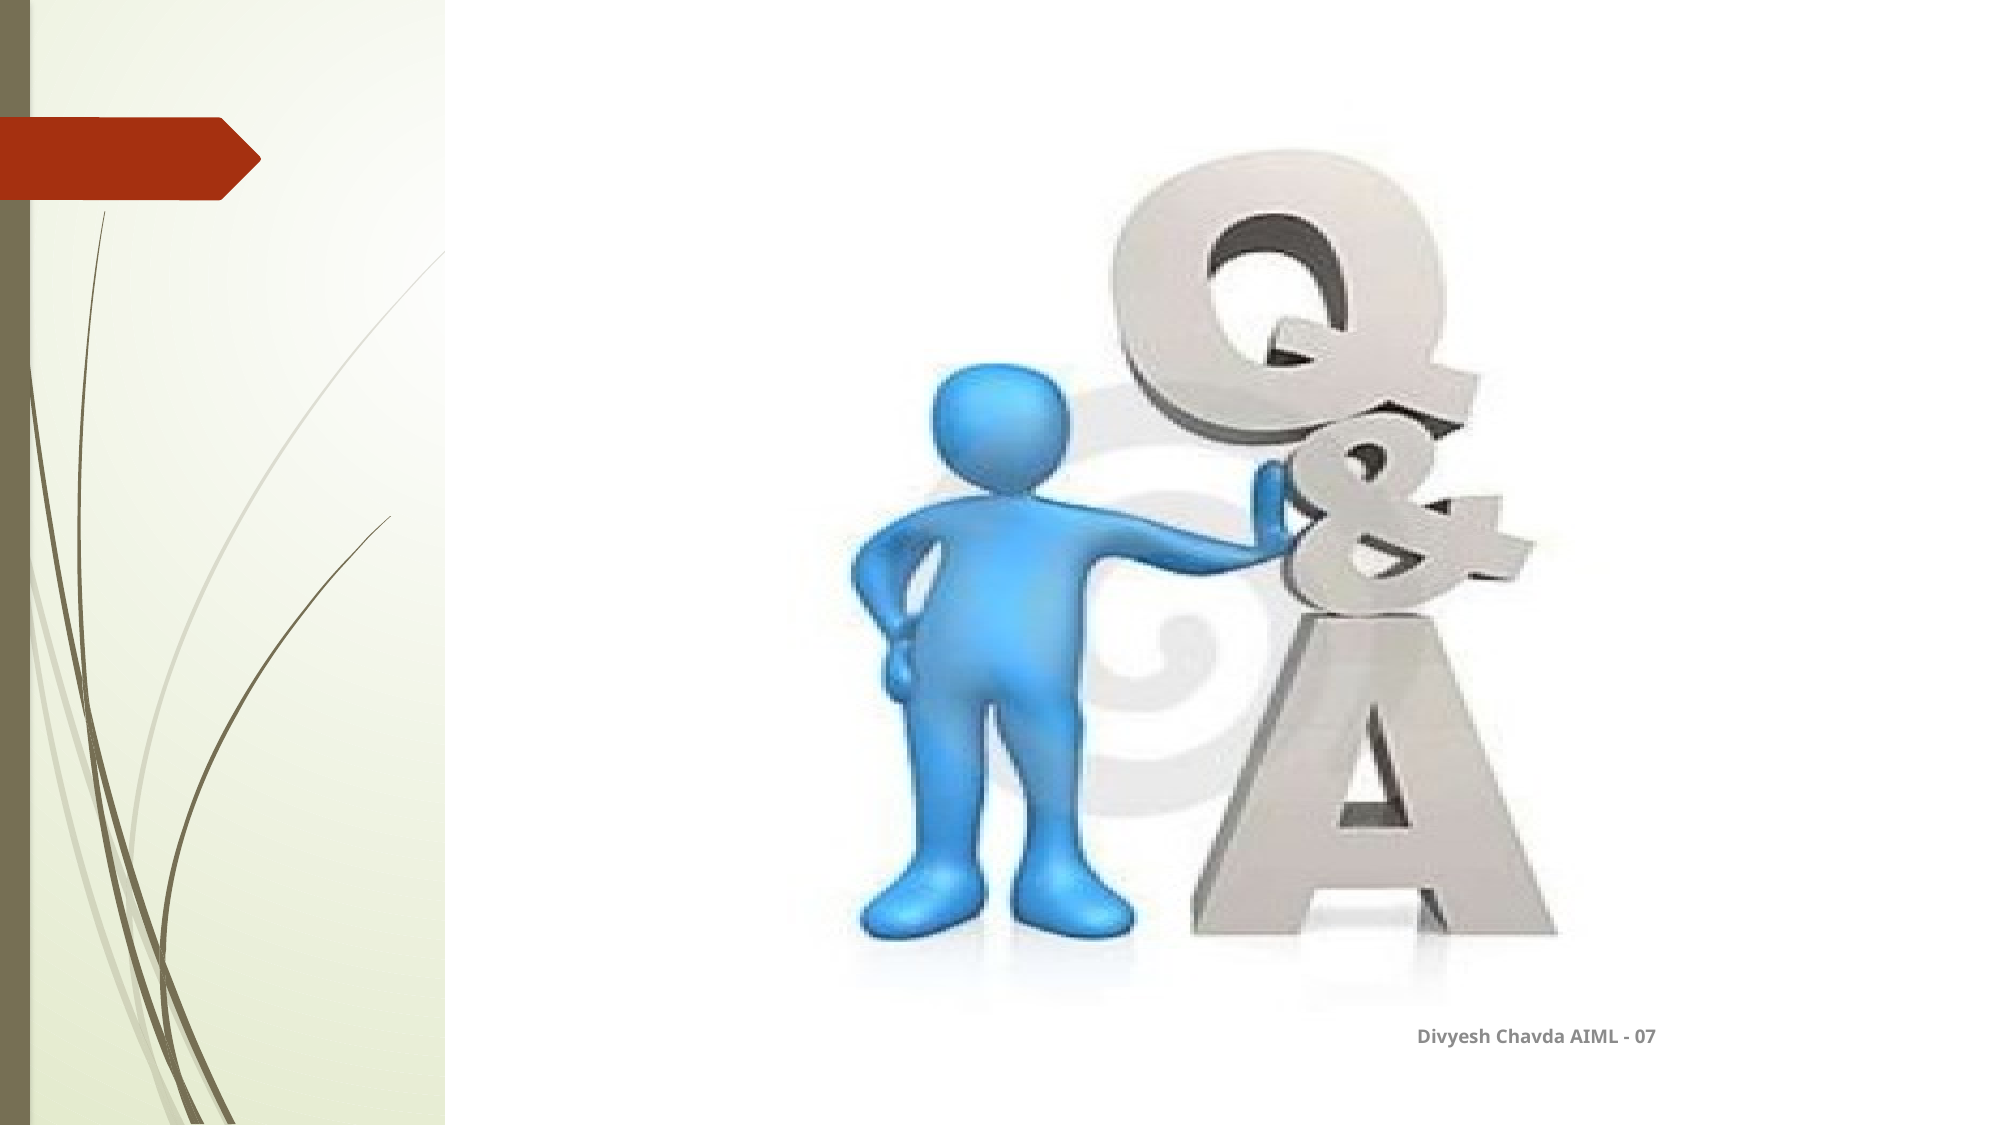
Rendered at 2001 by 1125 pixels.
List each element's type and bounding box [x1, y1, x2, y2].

picture [445, 0, 2000, 1125]
